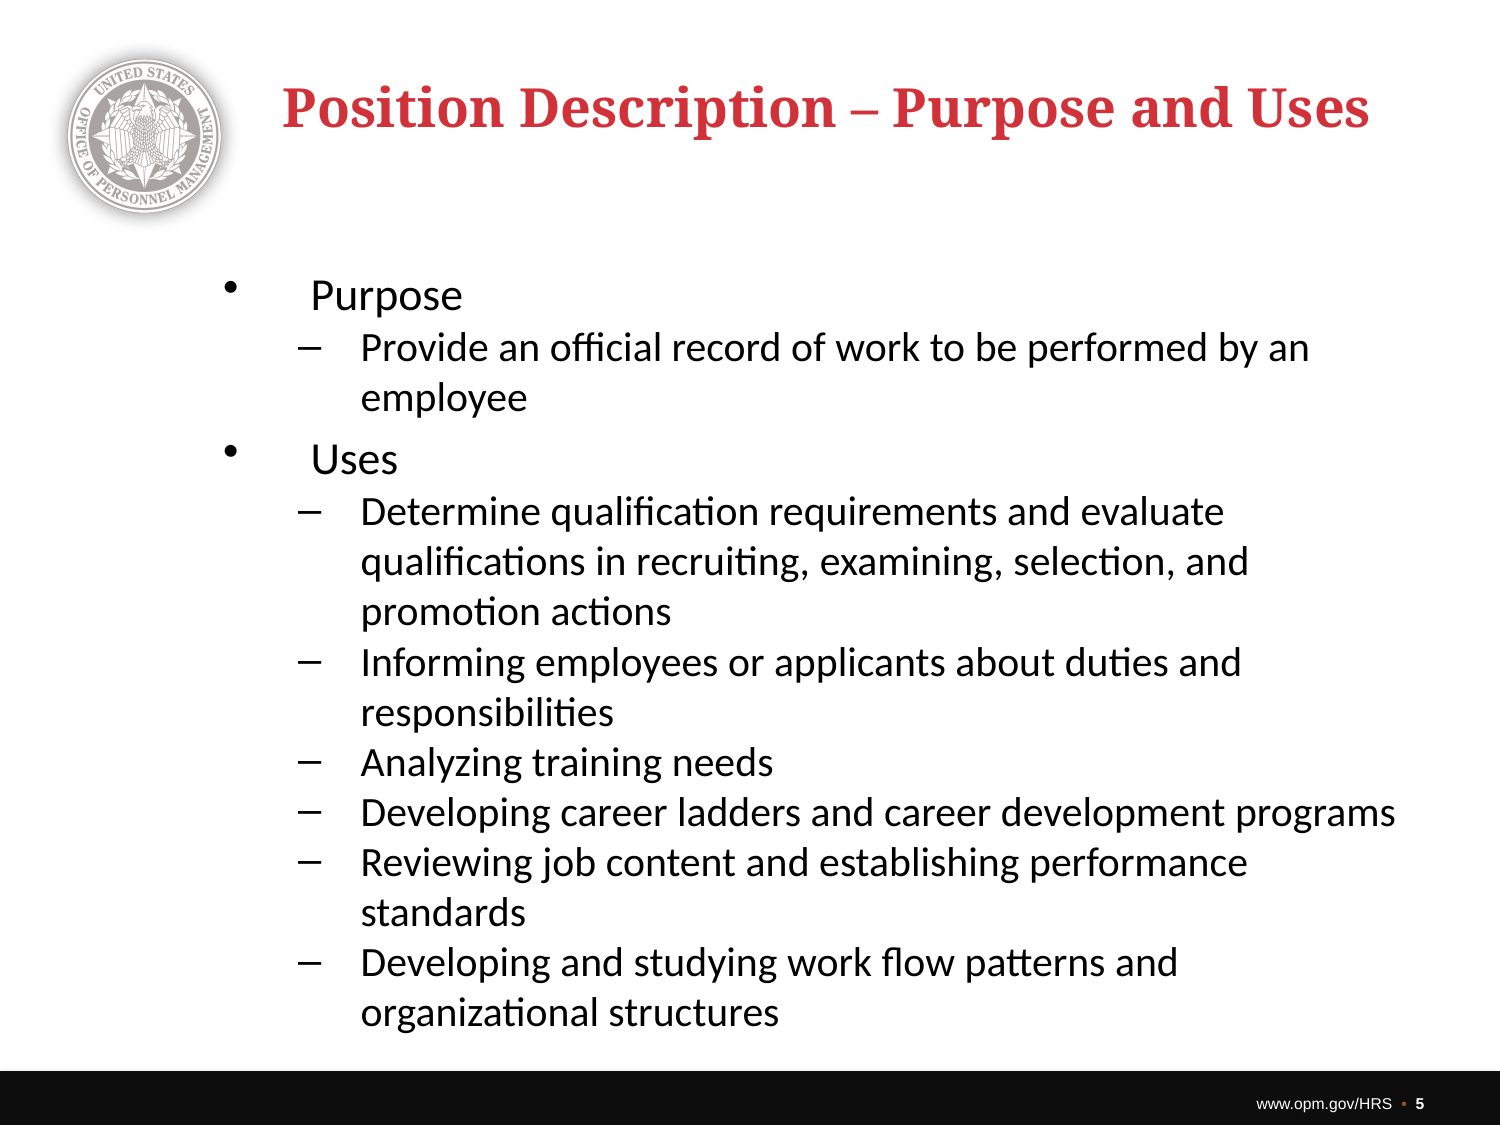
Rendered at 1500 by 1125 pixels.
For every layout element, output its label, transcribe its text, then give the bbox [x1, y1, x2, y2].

picture [41, 36, 241, 231]
title Position Description – Purpose and Uses [267, 45, 1425, 167]
list Purpose Provide an official record of work to be performed by an employee Uses Determine qualification requirements and evaluate qualifications in recruiting, examining, selection, and promotion actions Informing employees or applicants about duties and responsibilities Analyzing training needs Developing career ladders and career development programs Reviewing job content and establishing performance standards Developing and studying work flow patterns and organizational structures [208, 257, 1425, 1053]
